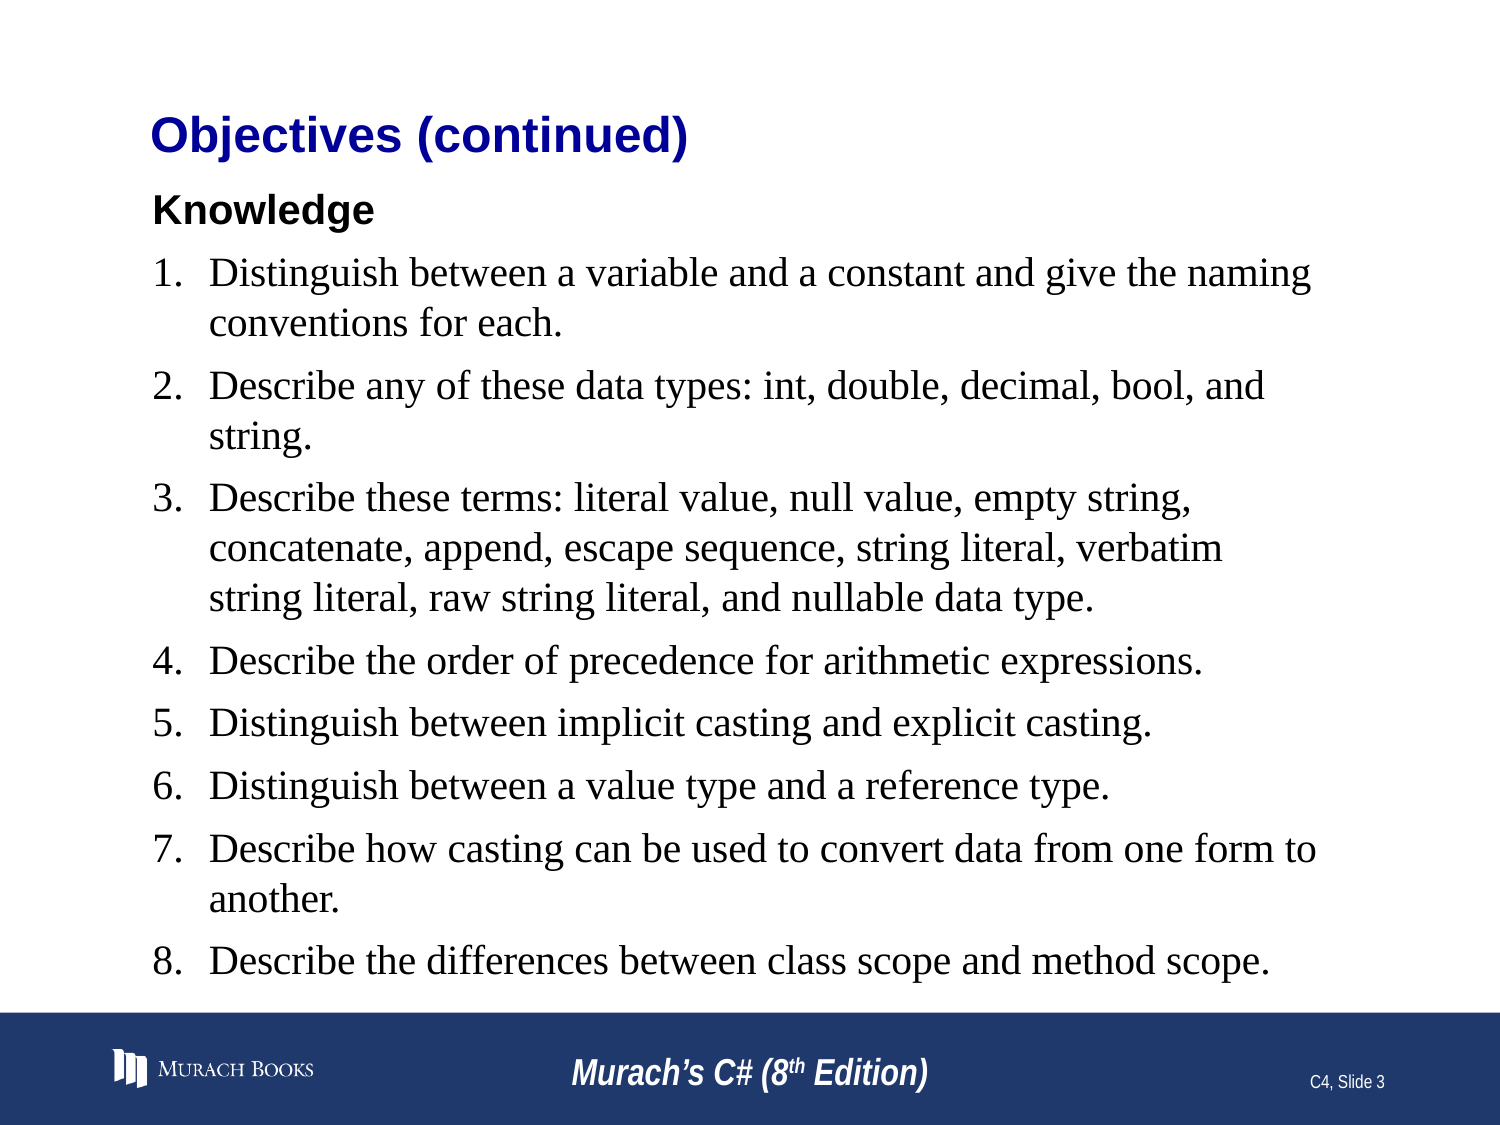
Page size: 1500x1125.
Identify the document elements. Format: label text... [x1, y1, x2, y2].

list Knowledge Distinguish between a variable and a constant and give the naming conventions for each. Describe any of these data types: int, double, decimal, bool, and string. Describe these terms: literal value, null value, empty string, concatenate, append, escape sequence, string literal, verbatim string literal, raw string literal, and nullable data type. Describe the order of precedence for arithmetic expressions. Distinguish between implicit casting and explicit casting. Distinguish between a value type and a reference type. Describe how casting can be used to convert data from one form to another. Describe the differences between class scope and method scope. [137, 174, 1350, 975]
slide_number C4, Slide 3 [1087, 1025, 1400, 1100]
footer [12, 1025, 450, 1100]
title Objectives (continued) [150, 102, 1350, 164]
slide_number Murach’s C# (8th Edition) [450, 1025, 1050, 1100]
